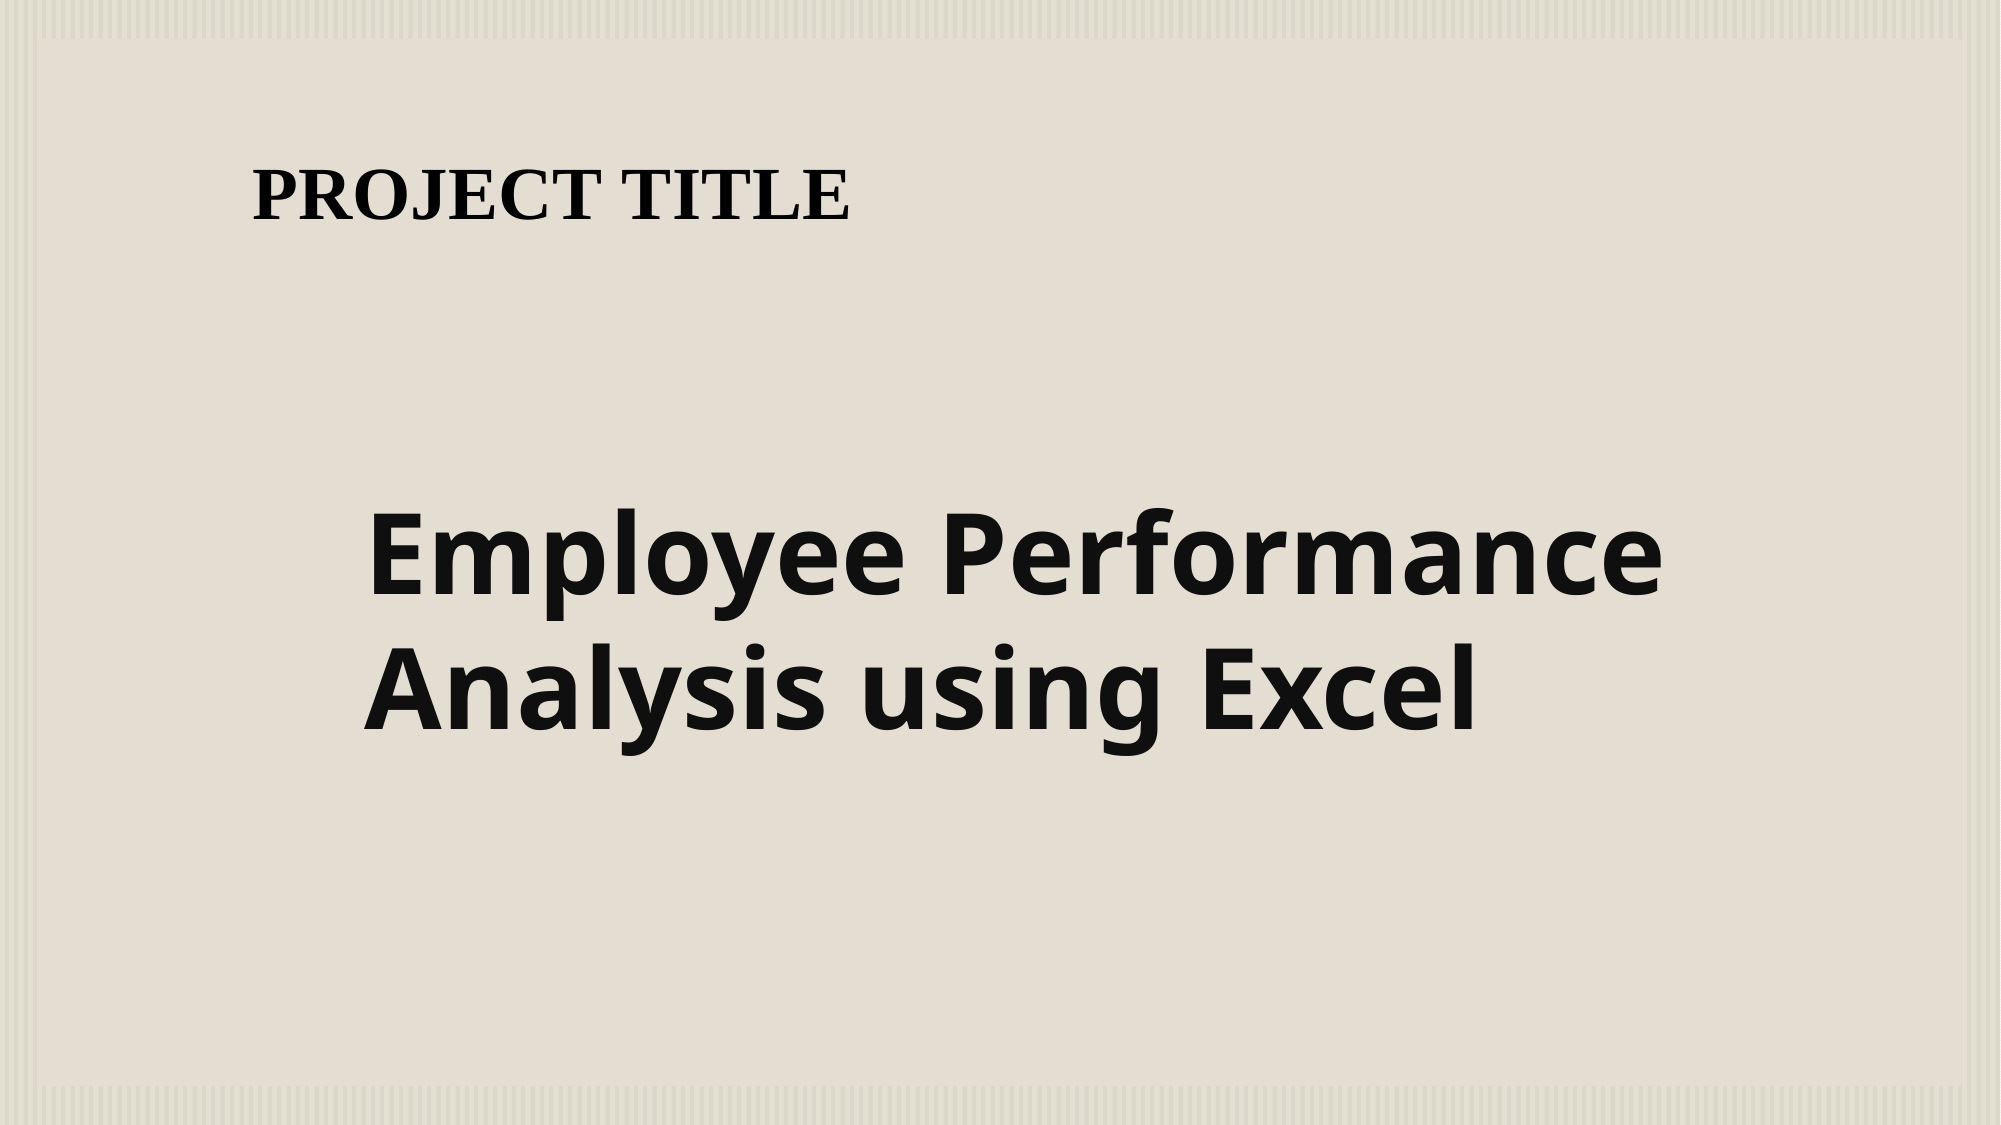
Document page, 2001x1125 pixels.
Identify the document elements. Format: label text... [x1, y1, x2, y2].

text_box Employee Performance Analysis using Excel [349, 474, 1763, 760]
text_box PROJECT TITLE [237, 137, 1238, 243]
